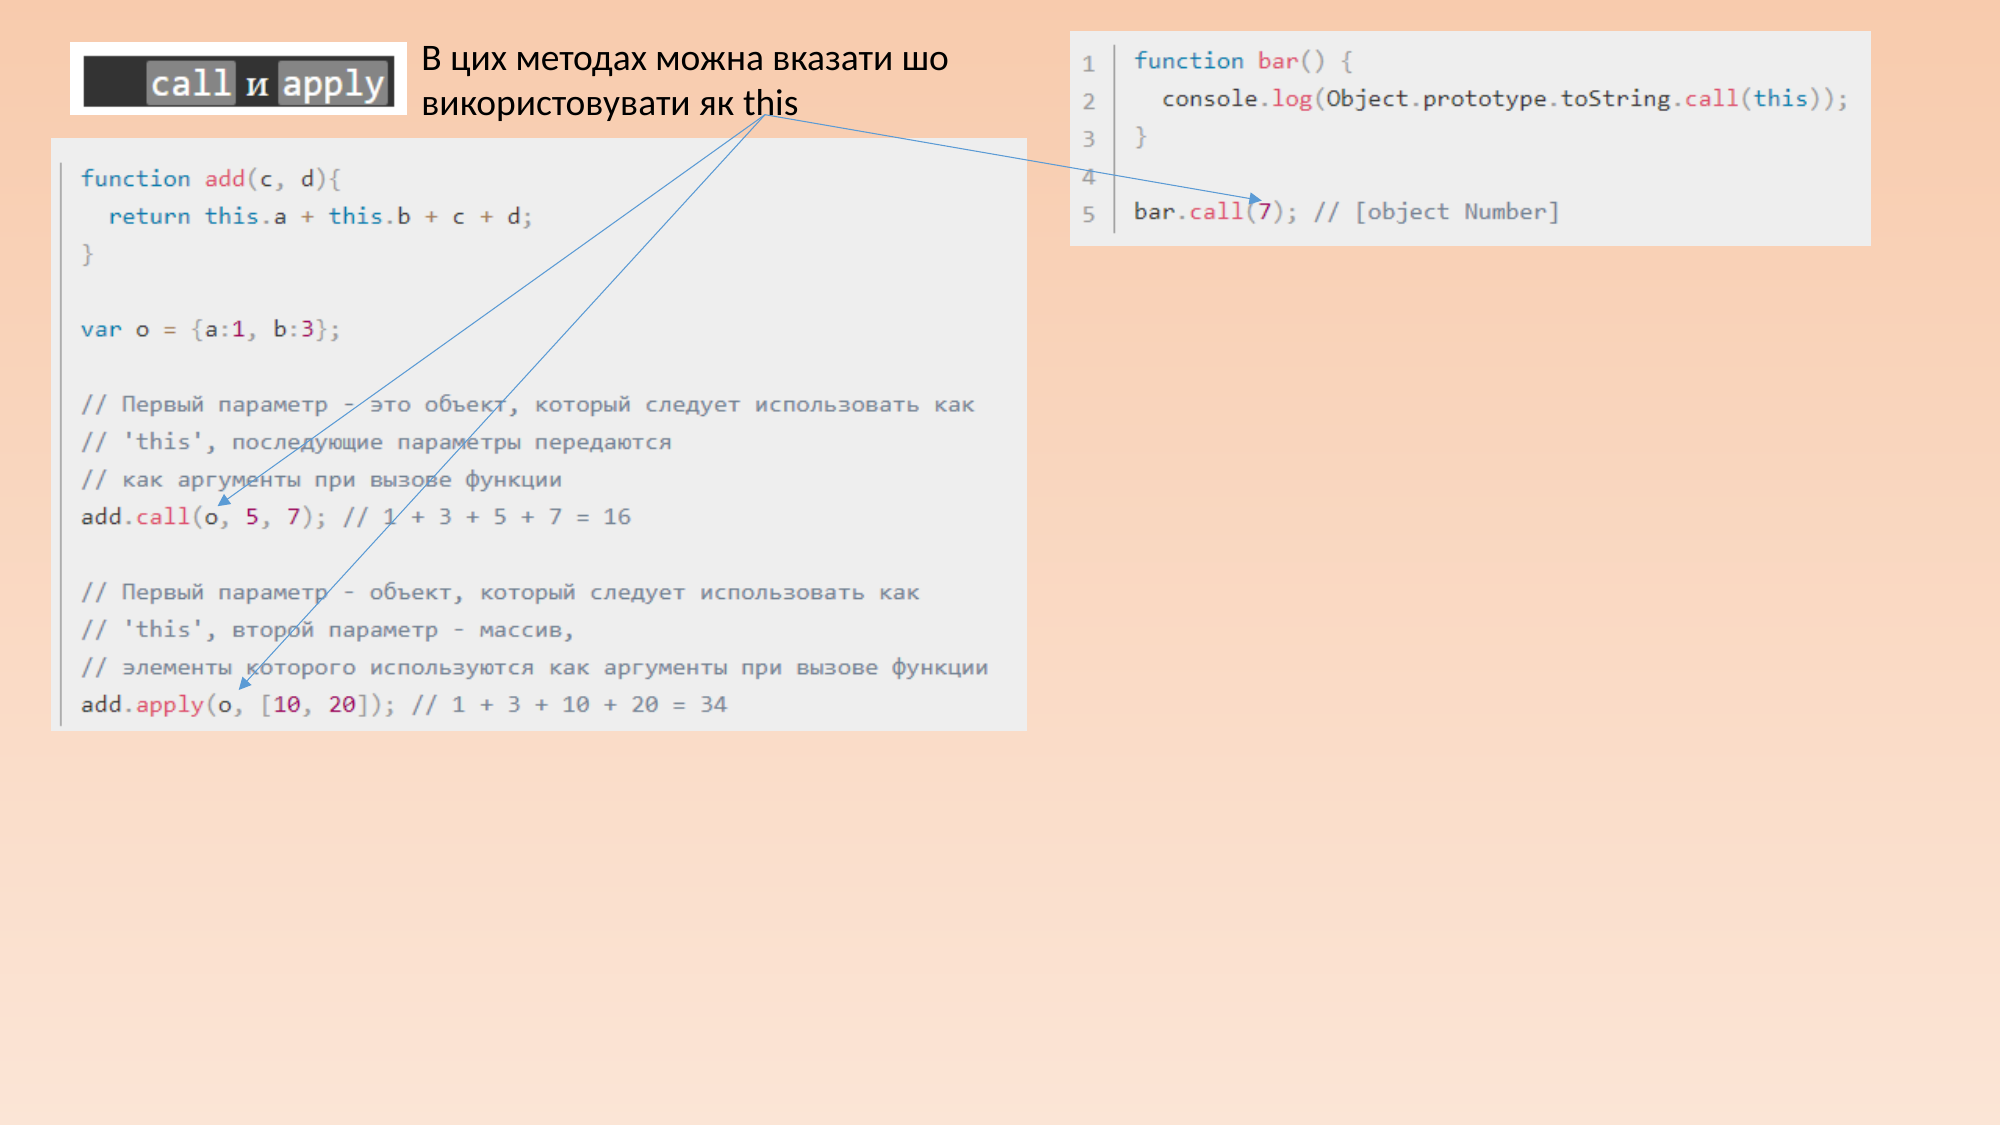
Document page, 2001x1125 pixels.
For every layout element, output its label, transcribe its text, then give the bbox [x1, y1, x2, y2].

text_box В цих методах можна вказати шо використовувати як this [406, 25, 1002, 114]
picture [70, 42, 407, 115]
picture [1070, 31, 1871, 246]
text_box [217, 114, 238, 507]
picture [51, 138, 1027, 732]
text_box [238, 114, 765, 690]
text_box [764, 114, 1262, 201]
